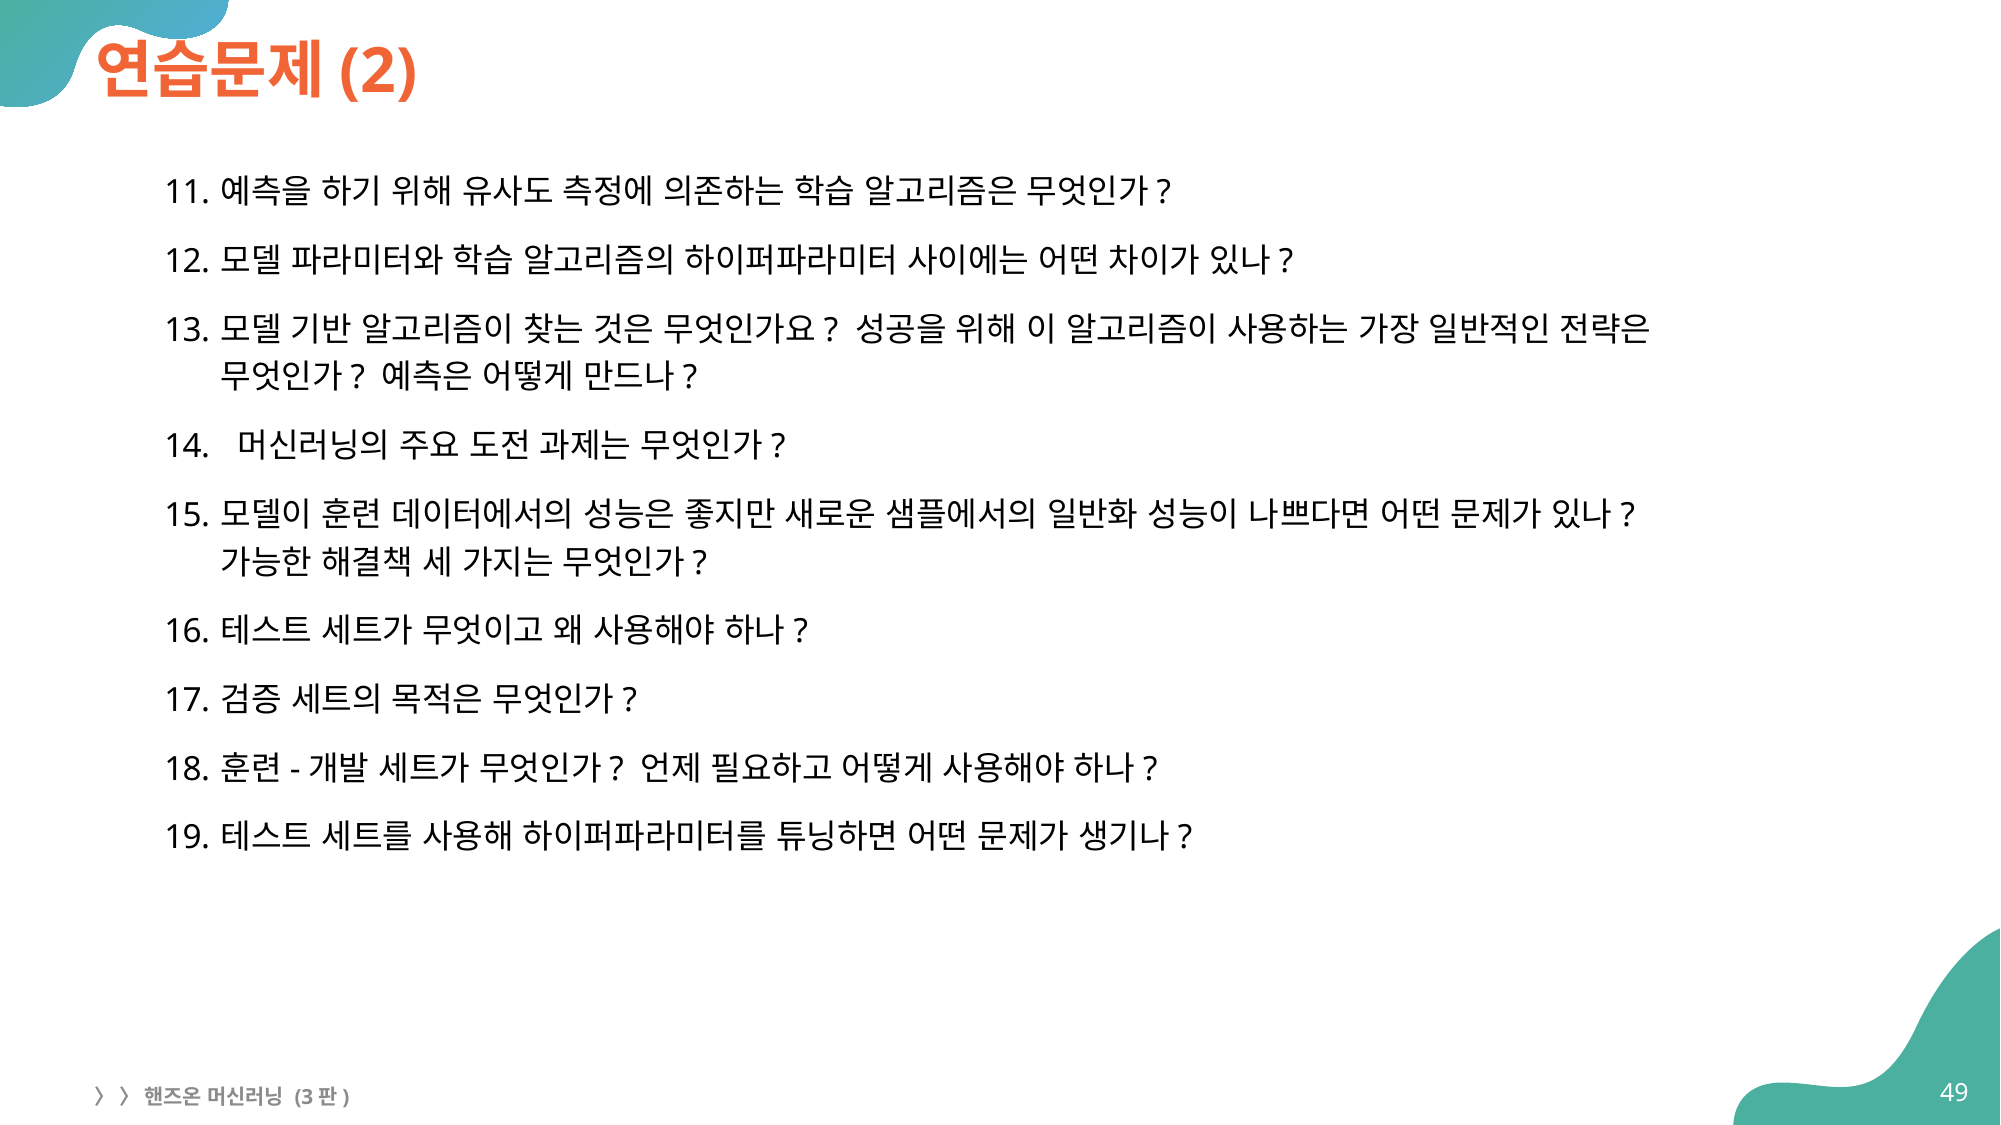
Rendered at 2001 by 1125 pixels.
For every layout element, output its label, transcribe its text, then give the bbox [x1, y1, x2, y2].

footer 〉 〉 핸즈온 머신러닝 (3판) [79, 1078, 755, 1114]
list 예측을 하기 위해 유사도 측정에 의존하는 학습 알고리즘은 무엇인가? 모델 파라미터와 학습 알고리즘의 하이퍼파라미터 사이에는 어떤 차이가 있나? 모델 기반 알고리즘이 찾는 것은 무엇인가요? 성공을 위해 이 알고리즘이 사용하는 가장 일반적인 전략은 무엇인가? 예측은 어떻게 만드나? 머신러닝의 주요 도전 과제는 무엇인가? 모델이 훈련 데이터에서의 성능은 좋지만 새로운 샘플에서의 일반화 성능이 나쁘다면 어떤 문제가 있나? 가능한 해결책 세 가지는 무엇인가? 테스트 세트가 무엇이고 왜 사용해야 하나? 검증 세트의 목적은 무엇인가? 훈련-개발 세트가 무엇인가? 언제 필요하고 어떻게 사용해야 하나? 테스트 세트를 사용해 하이퍼파라미터를 튜닝하면 어떤 문제가 생기나? [149, 154, 1892, 915]
title 연습문제(2) [79, 17, 1931, 128]
slide_number 49 [1917, 1063, 1984, 1124]
